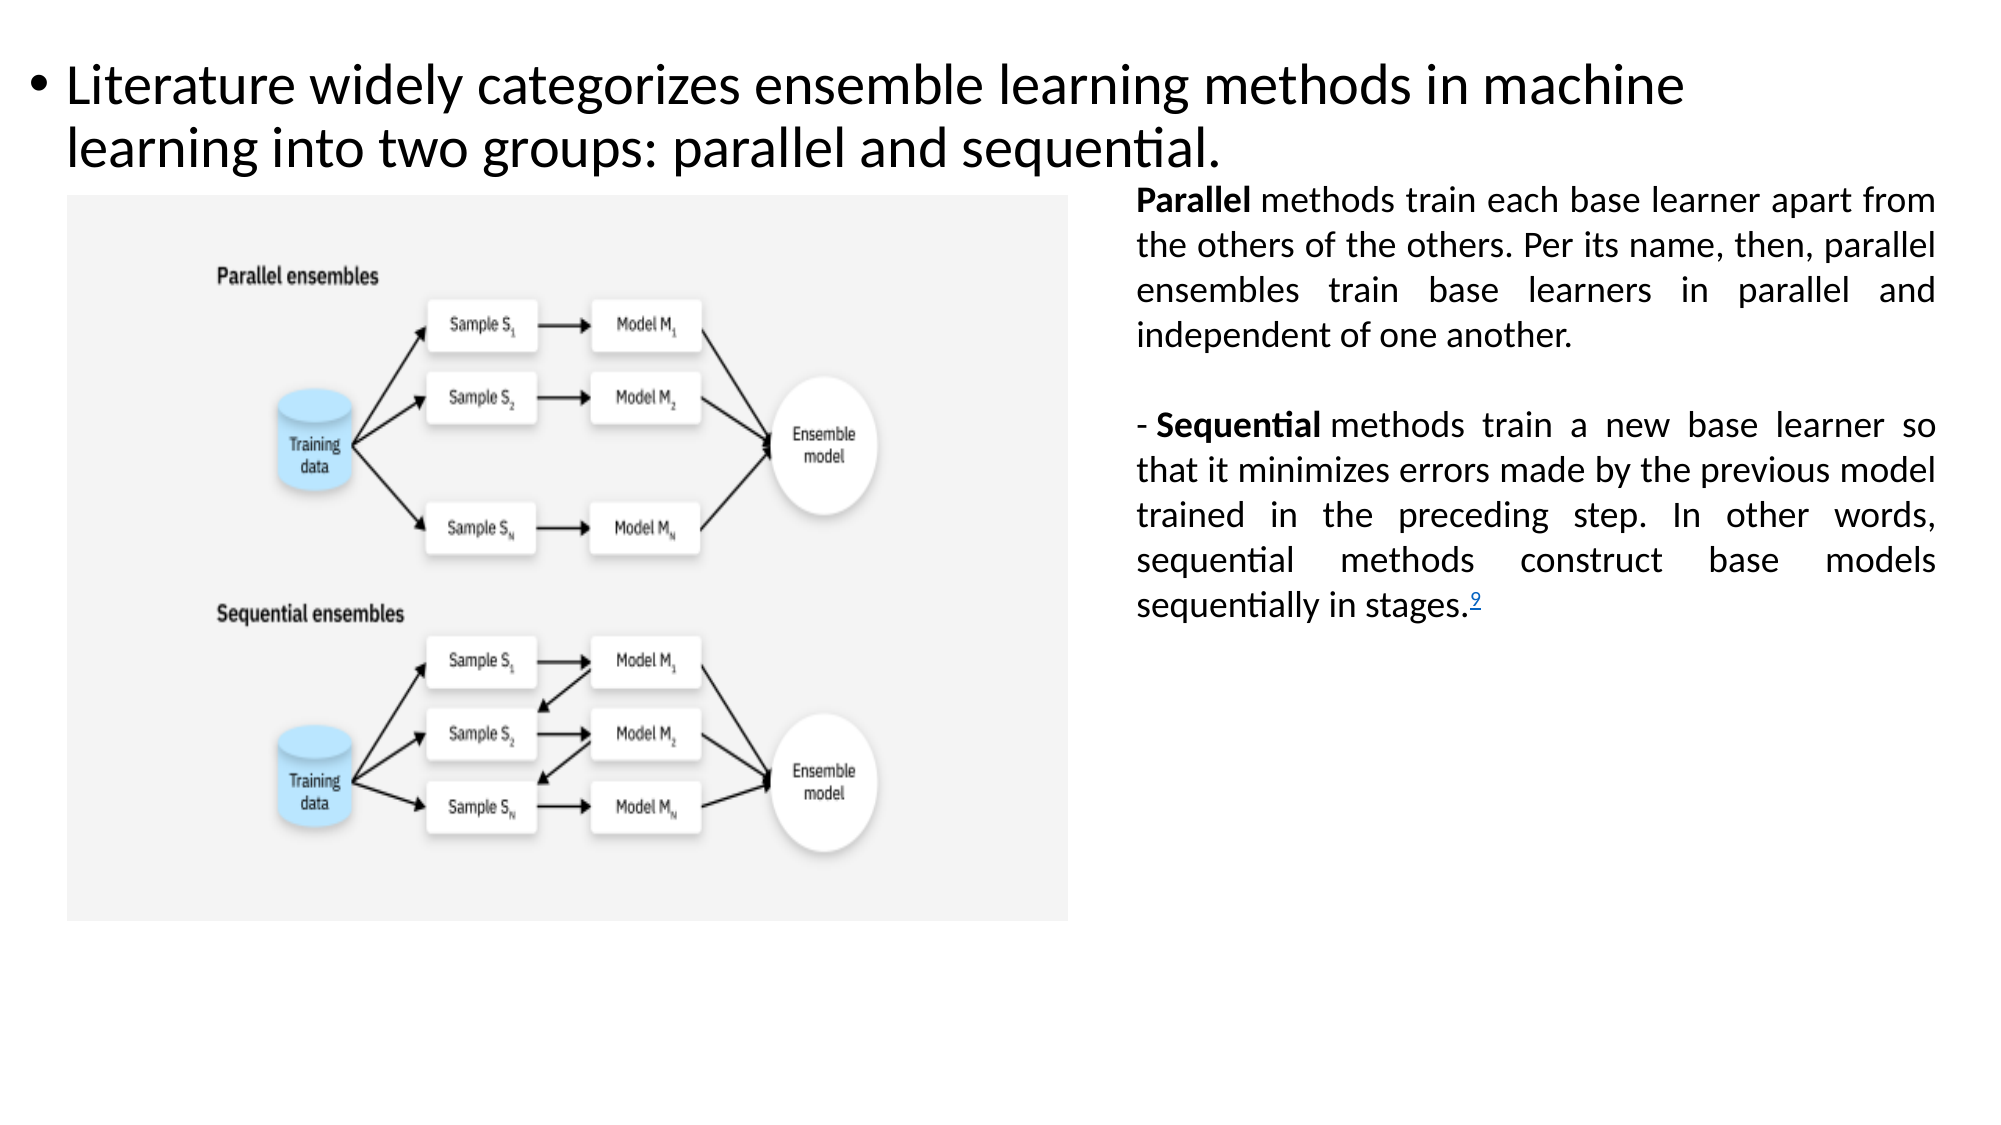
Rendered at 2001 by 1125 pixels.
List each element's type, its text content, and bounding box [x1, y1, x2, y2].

picture [67, 195, 1068, 921]
text_box Parallel methods train each base learner apart from the others of the others. Per its name, then, parallel ensembles train base learners in parallel and independent of one another. - Sequential methods train a new base learner so that it minimizes errors made by the previous model trained in the preceding step. In other words, sequential methods construct base models sequentially in stages.9 [1121, 168, 1953, 633]
list Literature widely categorizes ensemble learning methods in machine learning into two groups: parallel and sequential. [13, 46, 1863, 1014]
